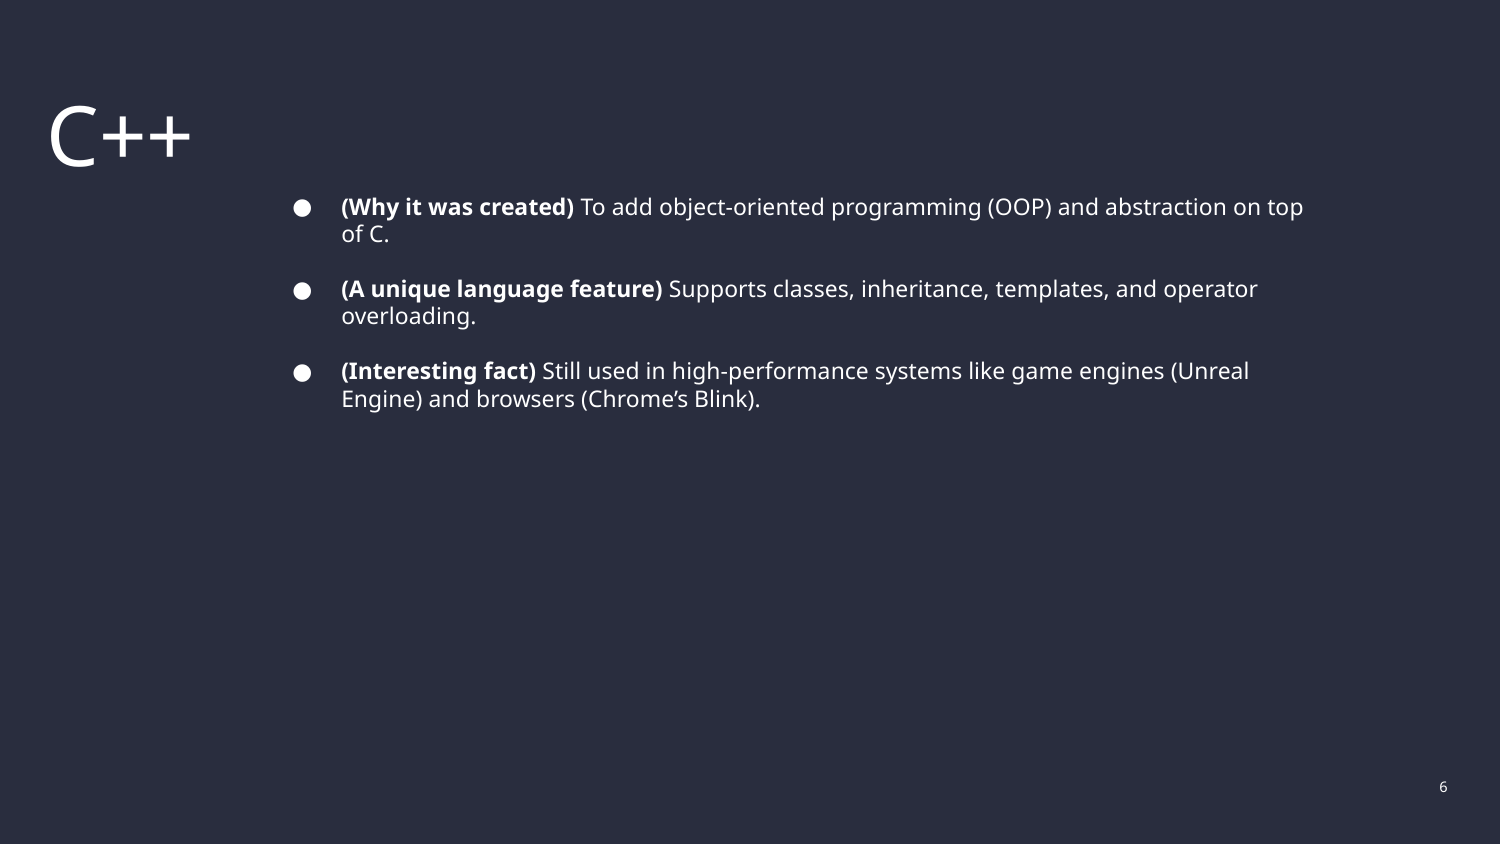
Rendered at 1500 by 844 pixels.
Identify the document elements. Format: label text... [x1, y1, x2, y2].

text_box (Why it was created) To add object-oriented programming (OOP) and abstraction on top of C. (A unique language feature) Supports classes, inheritance, templates, and operator overloading. (Interesting fact) Still used in high-performance systems like game engines (Unreal Engine) and browsers (Chrome’s Blink). [251, 177, 1321, 701]
title C++ [46, 94, 1500, 407]
